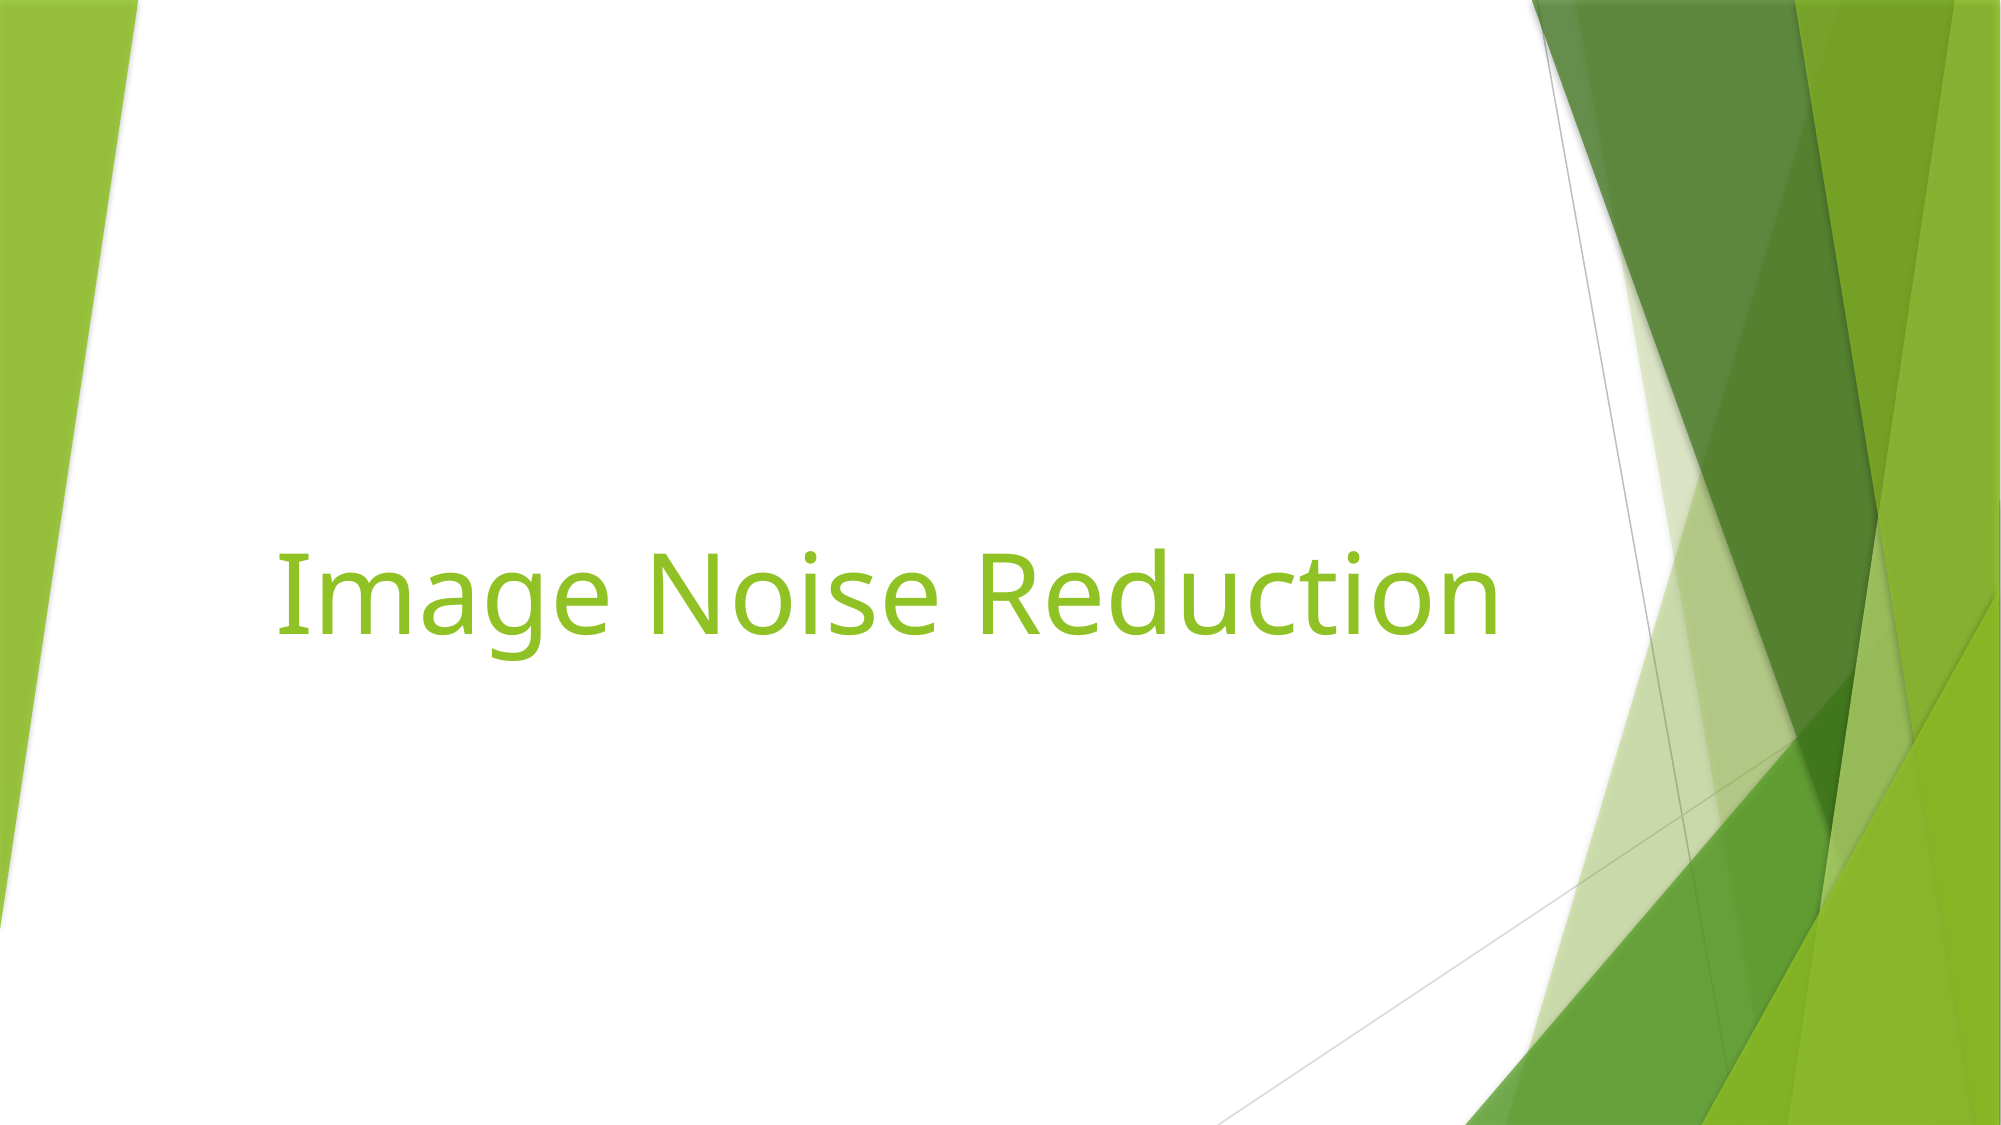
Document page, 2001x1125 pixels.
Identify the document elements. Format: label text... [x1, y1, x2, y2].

title Image Noise Reduction [247, 394, 1522, 665]
